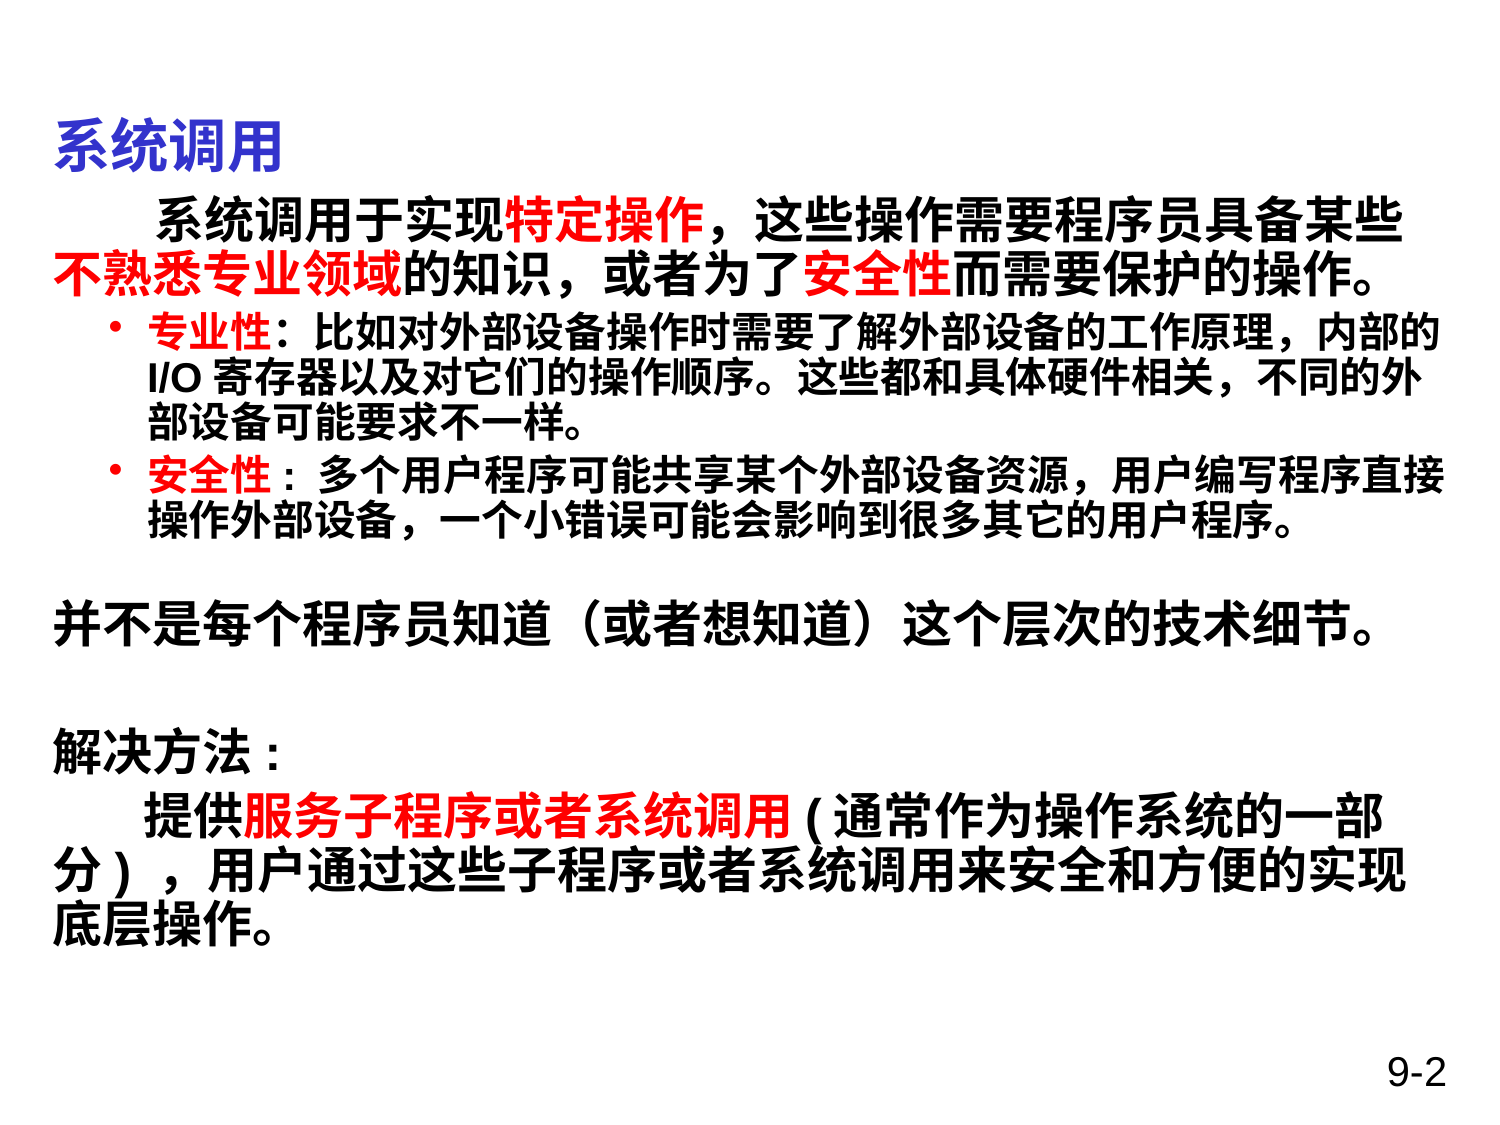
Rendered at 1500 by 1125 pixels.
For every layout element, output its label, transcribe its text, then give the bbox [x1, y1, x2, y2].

slide_number 9- [1074, 1083, 1463, 1101]
title 系统调用 [37, 99, 1463, 187]
list 系统调用于实现特定操作，这些操作需要程序员具备某些不熟悉专业领域的知识，或者为了安全性而需要保护的操作。 专业性：比如对外部设备操作时需要了解外部设备的工作原理，内部的I/O寄存器以及对它们的操作顺序。这些都和具体硬件相关，不同的外部设备可能要求不一样。 安全性: 多个用户程序可能共享某个外部设备资源，用户编写程序直接操作外部设备，一个小错误可能会影响到很多其它的用户程序。 并不是每个程序员知道（或者想知道）这个层次的技术细节。 解决方法: 提供服务子程序或者系统调用(通常作为操作系统的一部分) ，用户通过这些子程序或者系统调用来安全和方便的实现底层操作。 [37, 187, 1463, 1083]
